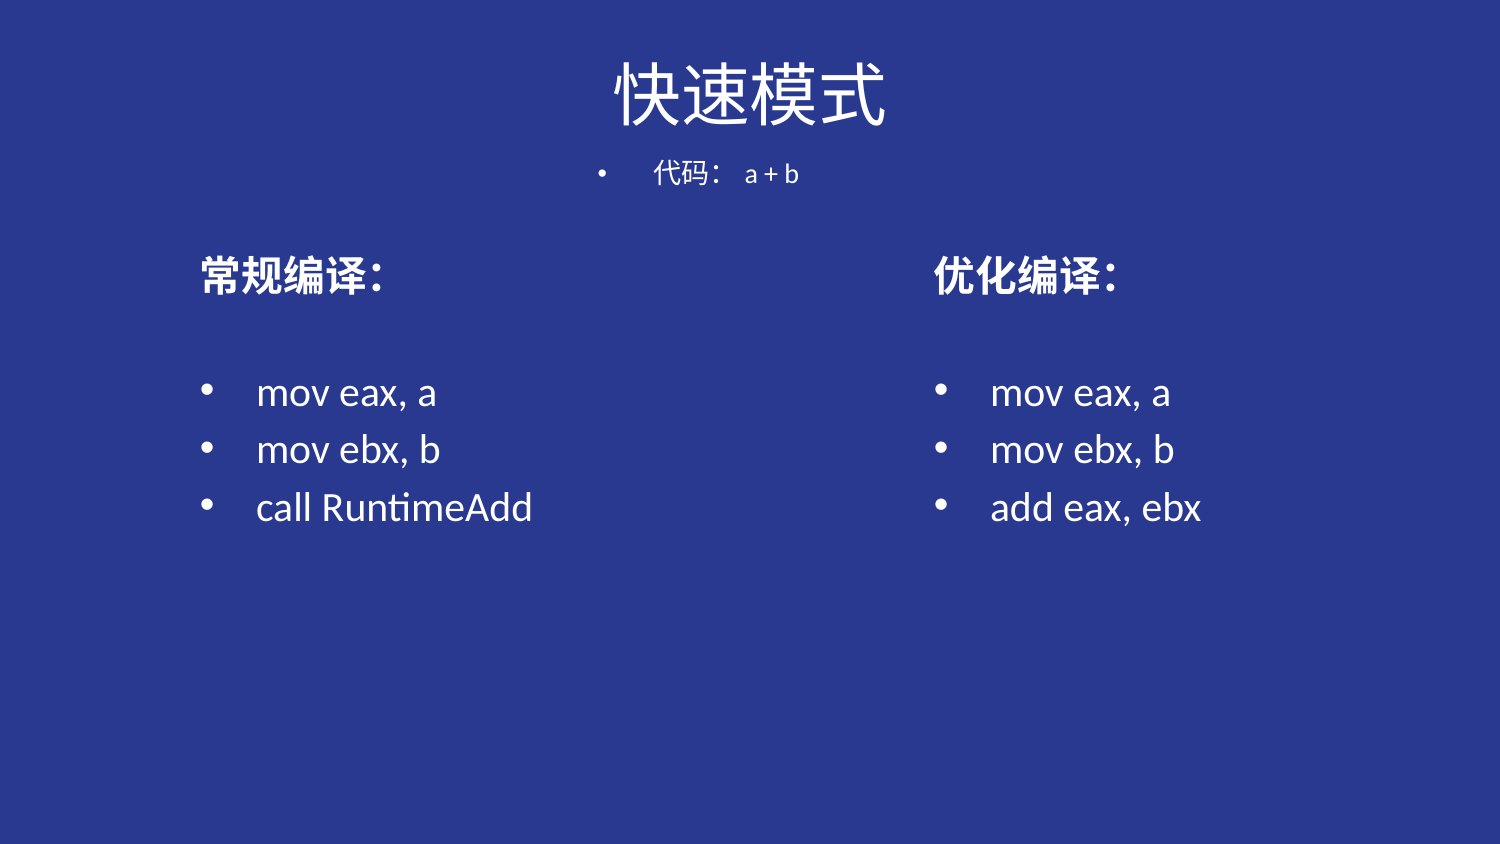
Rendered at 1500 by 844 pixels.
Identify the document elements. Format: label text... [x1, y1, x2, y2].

list 常规编译： mov eax, a mov ebx, b call RuntimeAdd [188, 243, 676, 768]
title 快速模式 [243, 22, 1257, 163]
text_box 代码：a + b [315, 150, 1082, 244]
text_box 优化编译： mov eax, a mov ebx, b add eax, ebx [922, 243, 1425, 634]
